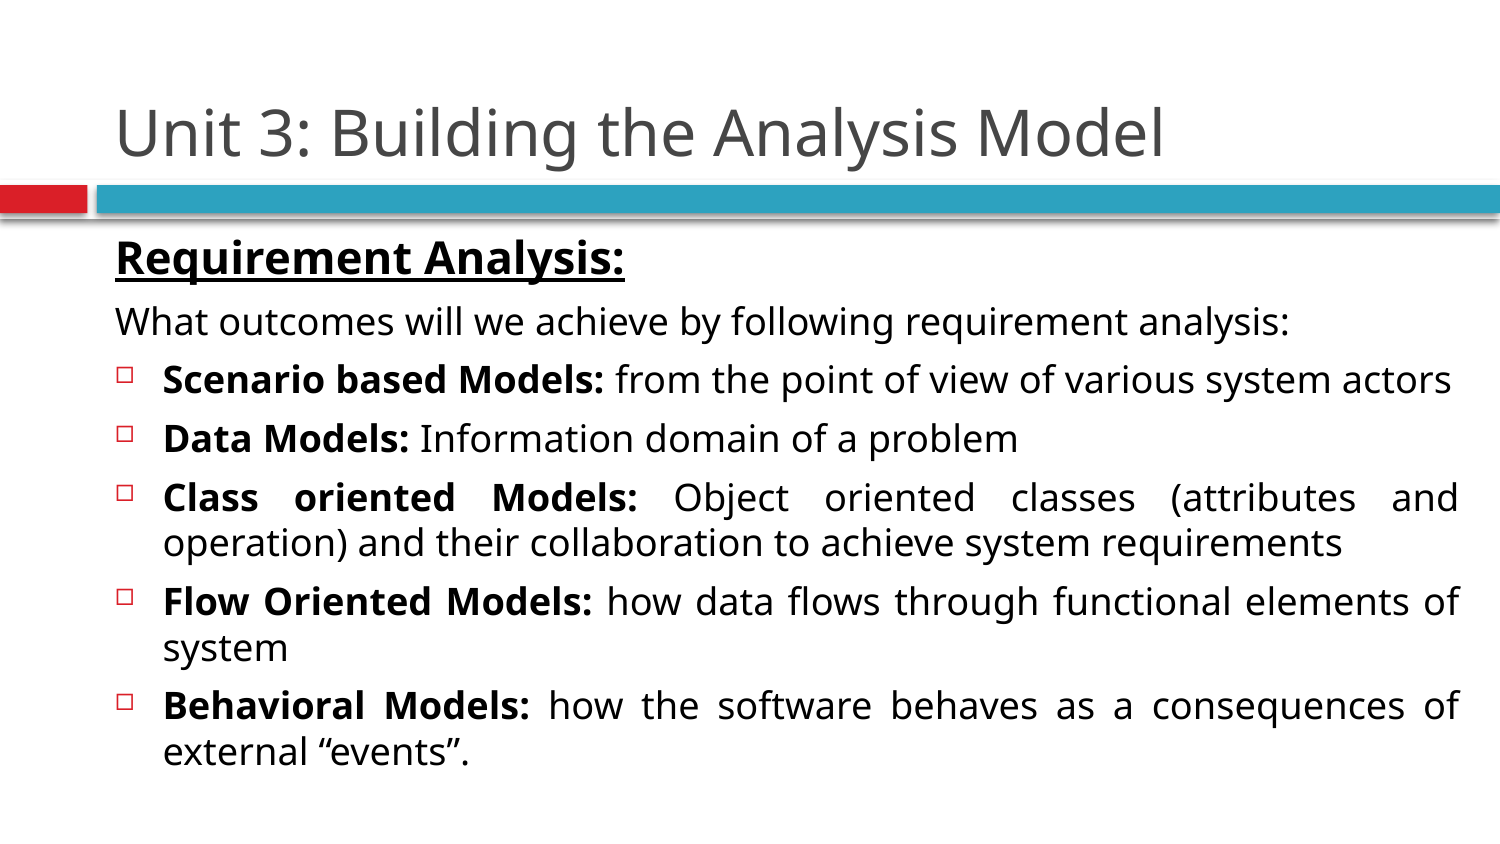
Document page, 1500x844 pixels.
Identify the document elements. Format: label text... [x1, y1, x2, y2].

title Unit 3: Building the Analysis Model [99, 46, 1438, 177]
list Requirement Analysis: What outcomes will we achieve by following requirement analysis: Scenario based Models: from the point of view of various system actors Data Models: Information domain of a problem Class oriented Models: Object oriented classes (attributes and operation) and their collaboration to achieve system requirements Flow Oriented Models: how data flows through functional elements of system Behavioral Models: how the software behaves as a consequences of external “events”. [99, 221, 1475, 822]
